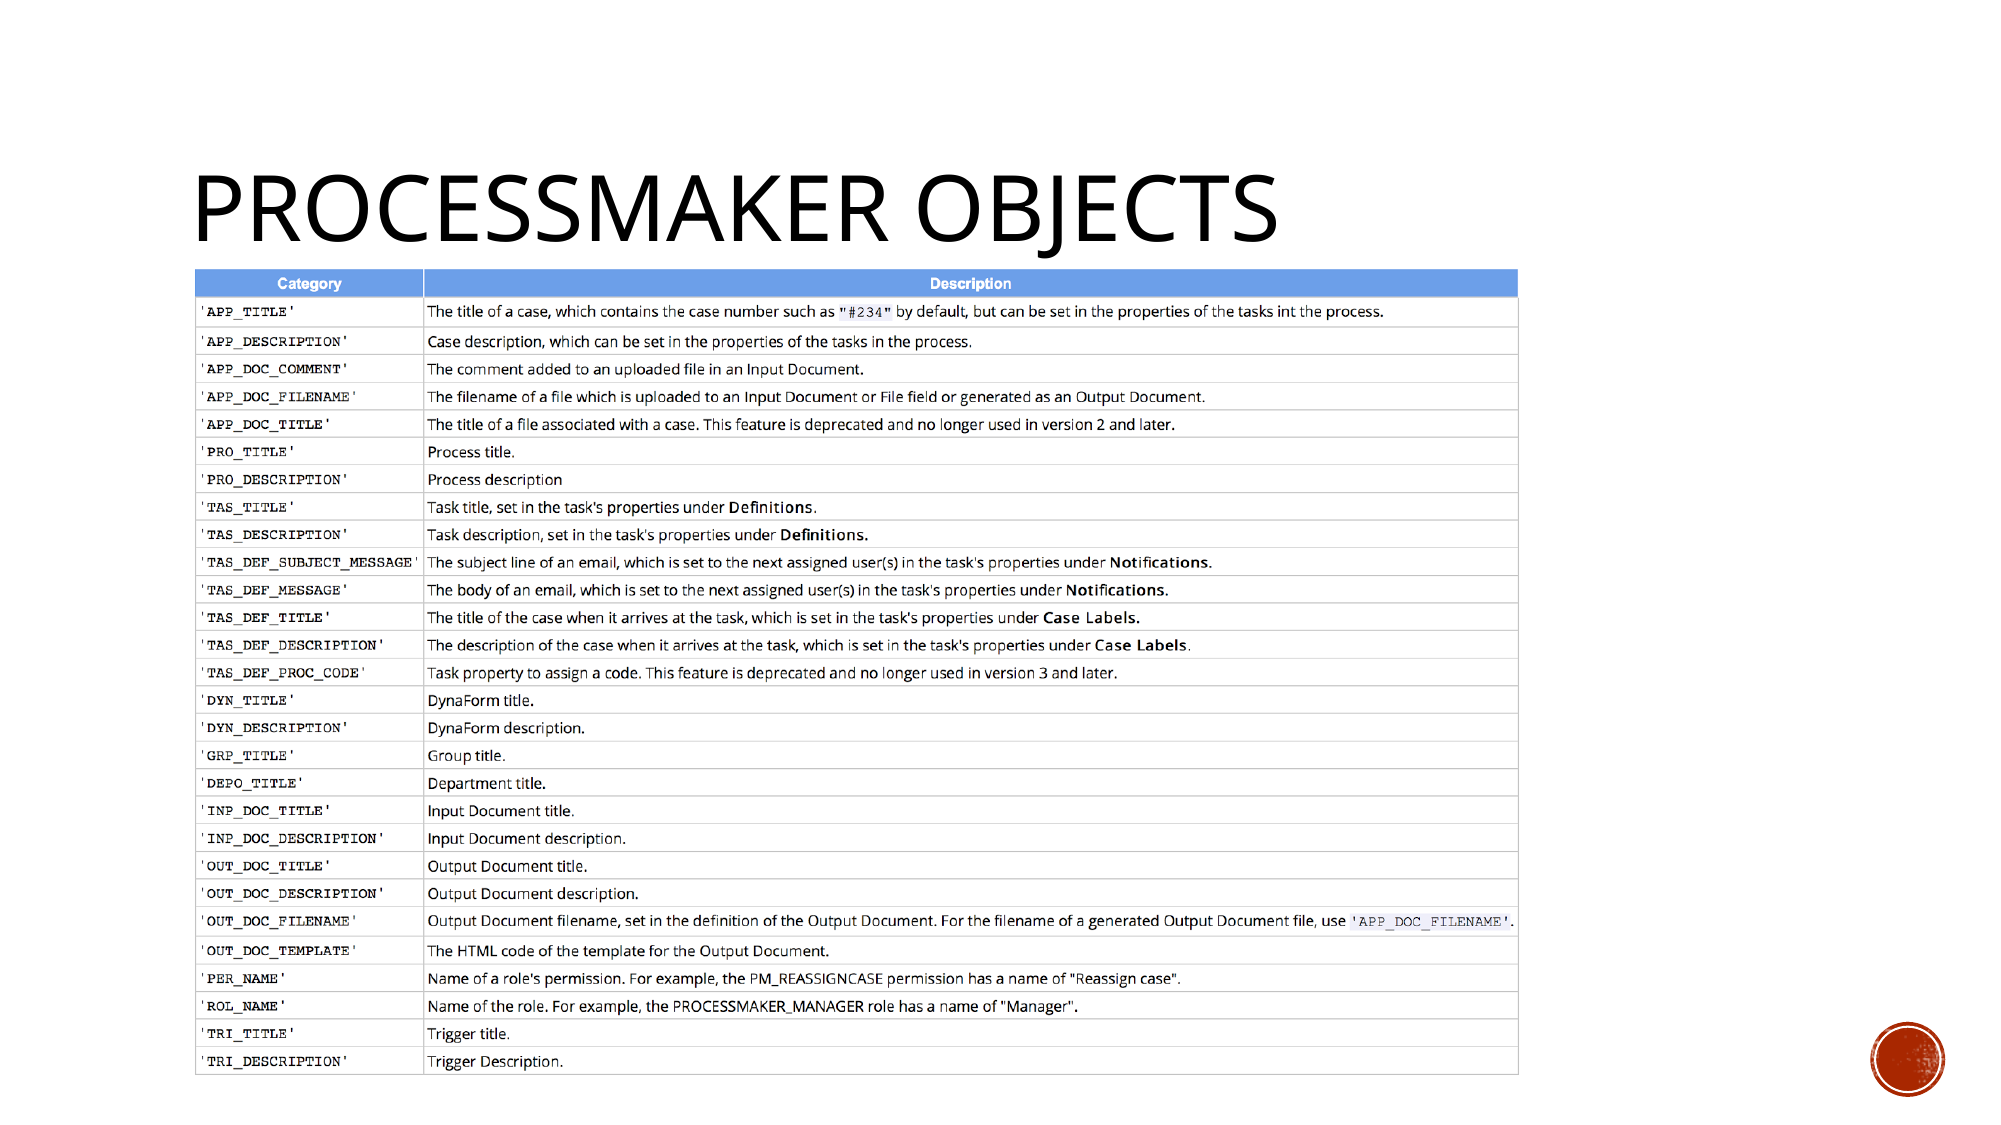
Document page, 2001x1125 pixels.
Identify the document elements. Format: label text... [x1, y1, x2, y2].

picture [1870, 1021, 1946, 1097]
picture [193, 266, 1520, 1076]
title PROCESSMAKER OBJECTS [175, 79, 1826, 344]
